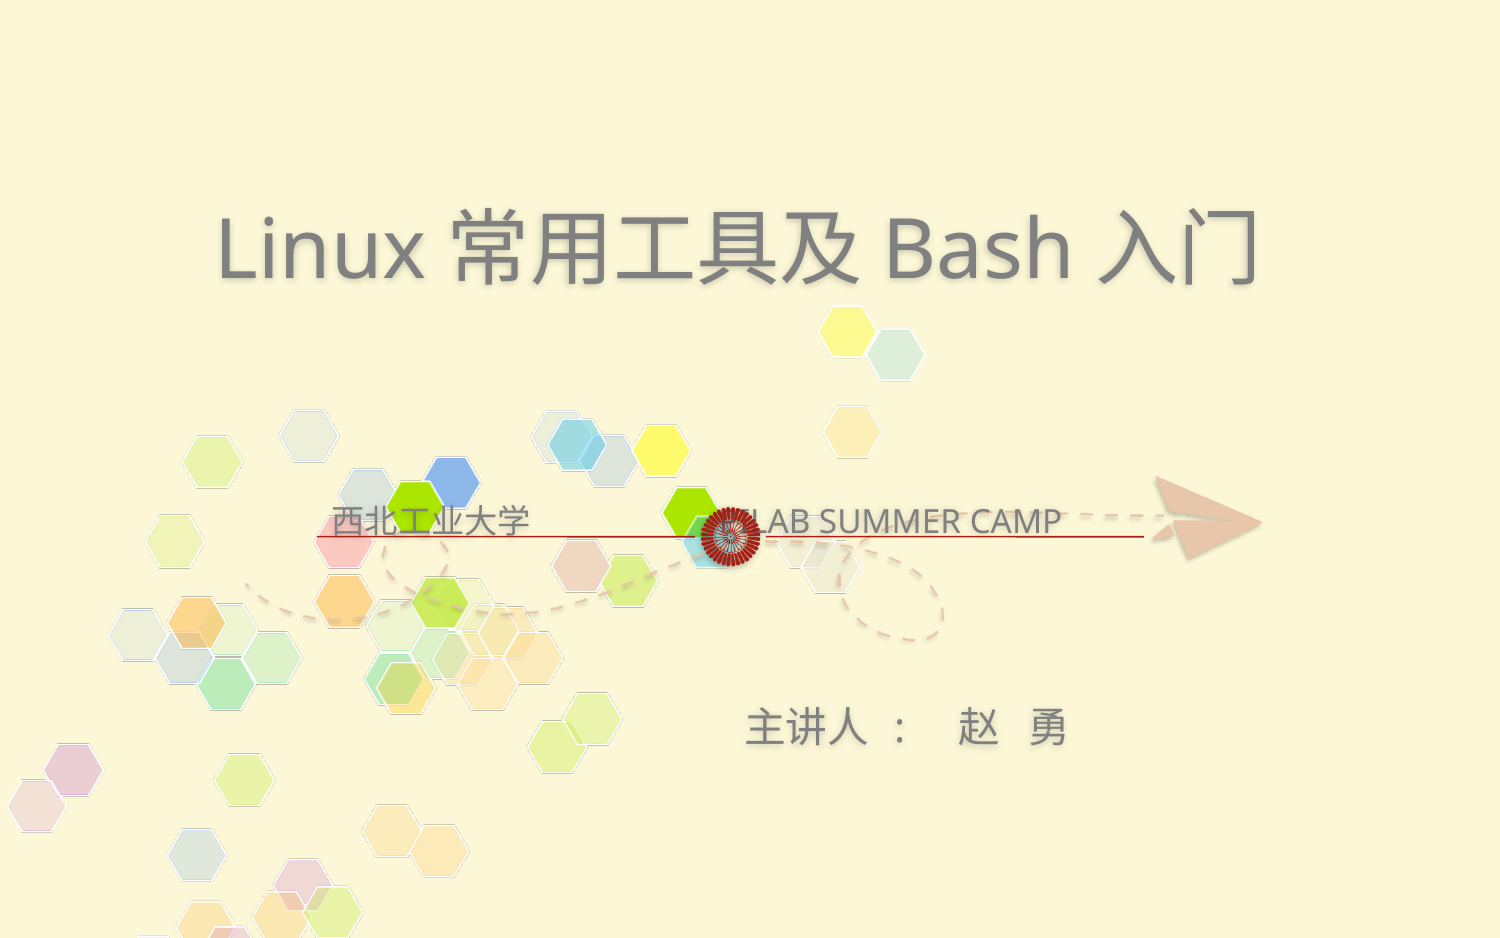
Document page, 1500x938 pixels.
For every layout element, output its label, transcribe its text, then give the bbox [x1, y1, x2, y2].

text_box Linux常用工具及Bash入门 [53, 188, 1424, 303]
text_box 主讲人 : 赵 勇 [932, 693, 1480, 758]
picture [5, 305, 1262, 938]
